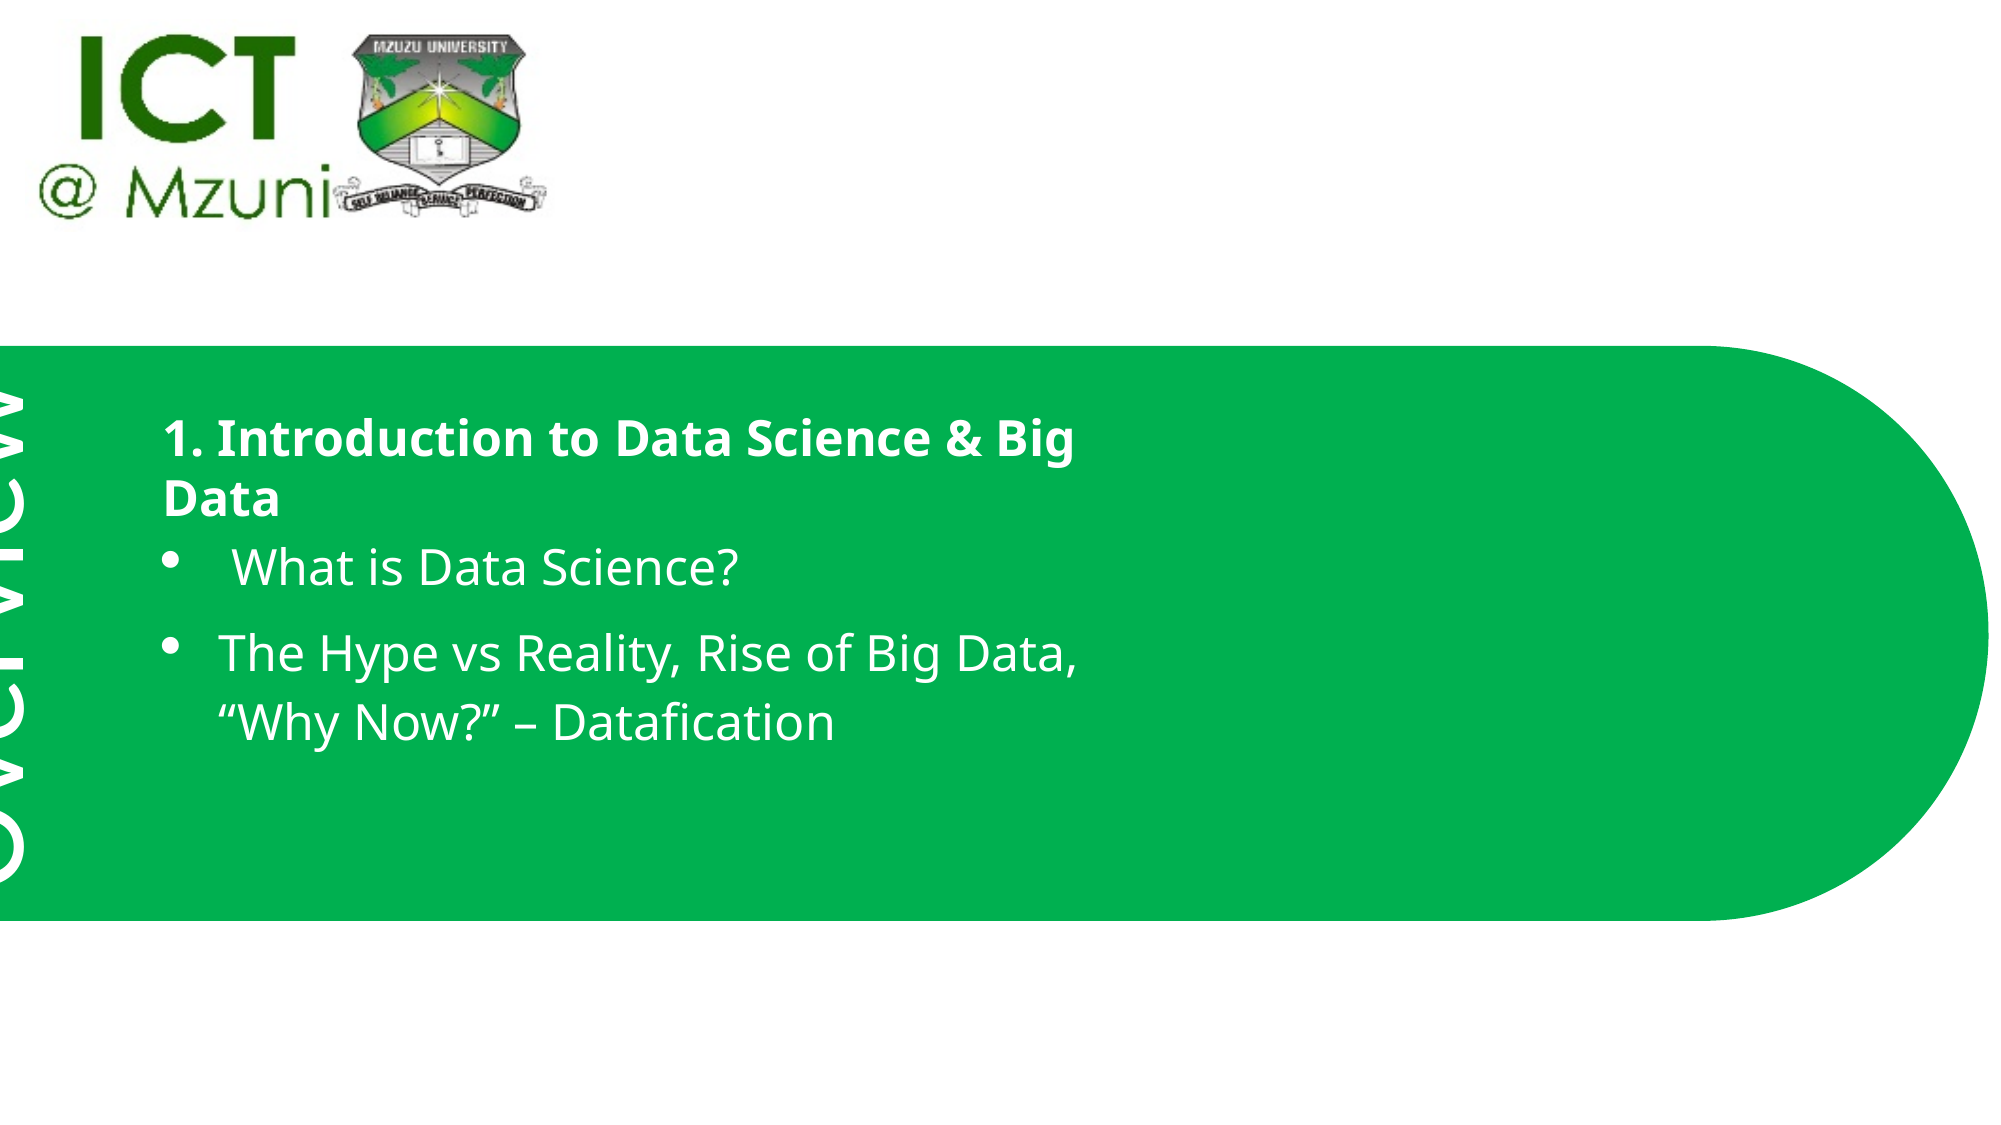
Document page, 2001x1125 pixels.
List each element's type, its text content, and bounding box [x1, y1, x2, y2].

text_box 1. Introduction to Data Science & Big Data What is Data Science? The Hype vs Reality, Rise of Big Data, “Why Now?” – Datafication [146, 379, 1155, 819]
picture [24, 19, 565, 233]
text_box Overview [0, 350, 27, 920]
text_box [981, 379, 1827, 854]
